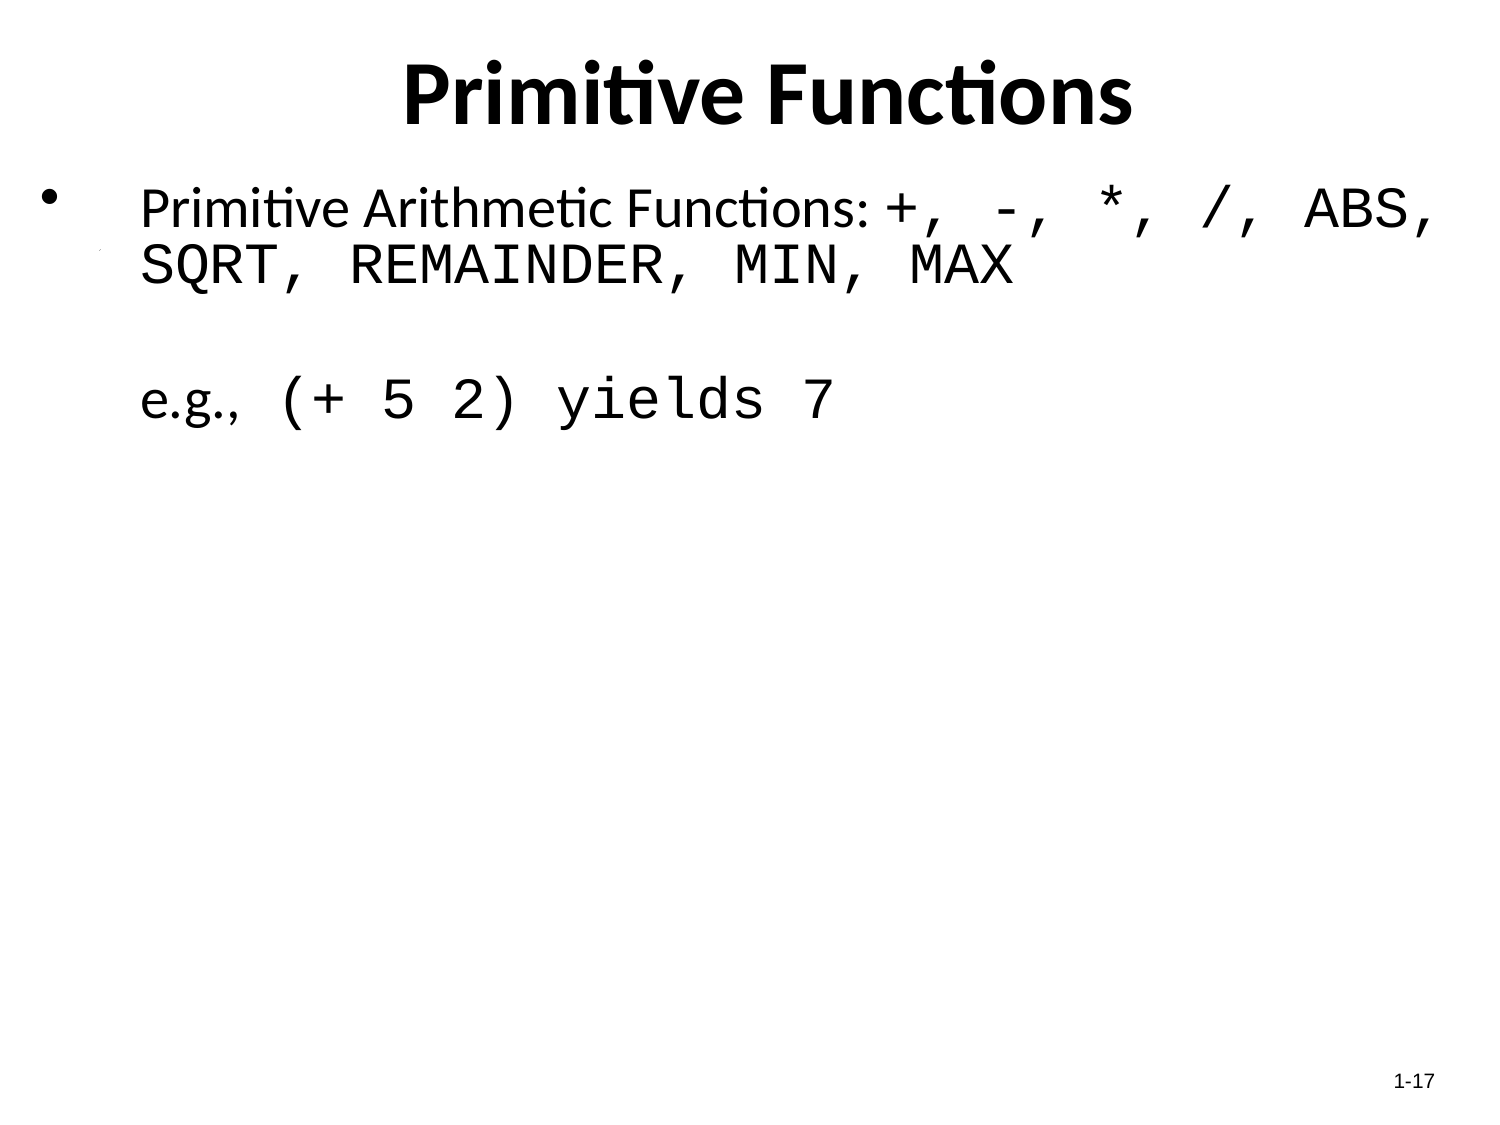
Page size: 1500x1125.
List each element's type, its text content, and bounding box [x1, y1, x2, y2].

slide_number 1-17 [1137, 1050, 1451, 1101]
title Primitive Functions [99, 24, 1438, 174]
list Primitive Arithmetic Functions: +, -, *, /, ABS, SQRT, REMAINDER, MIN, MAX e.g., (+ 5 2) yields 7 [24, 174, 1500, 1050]
